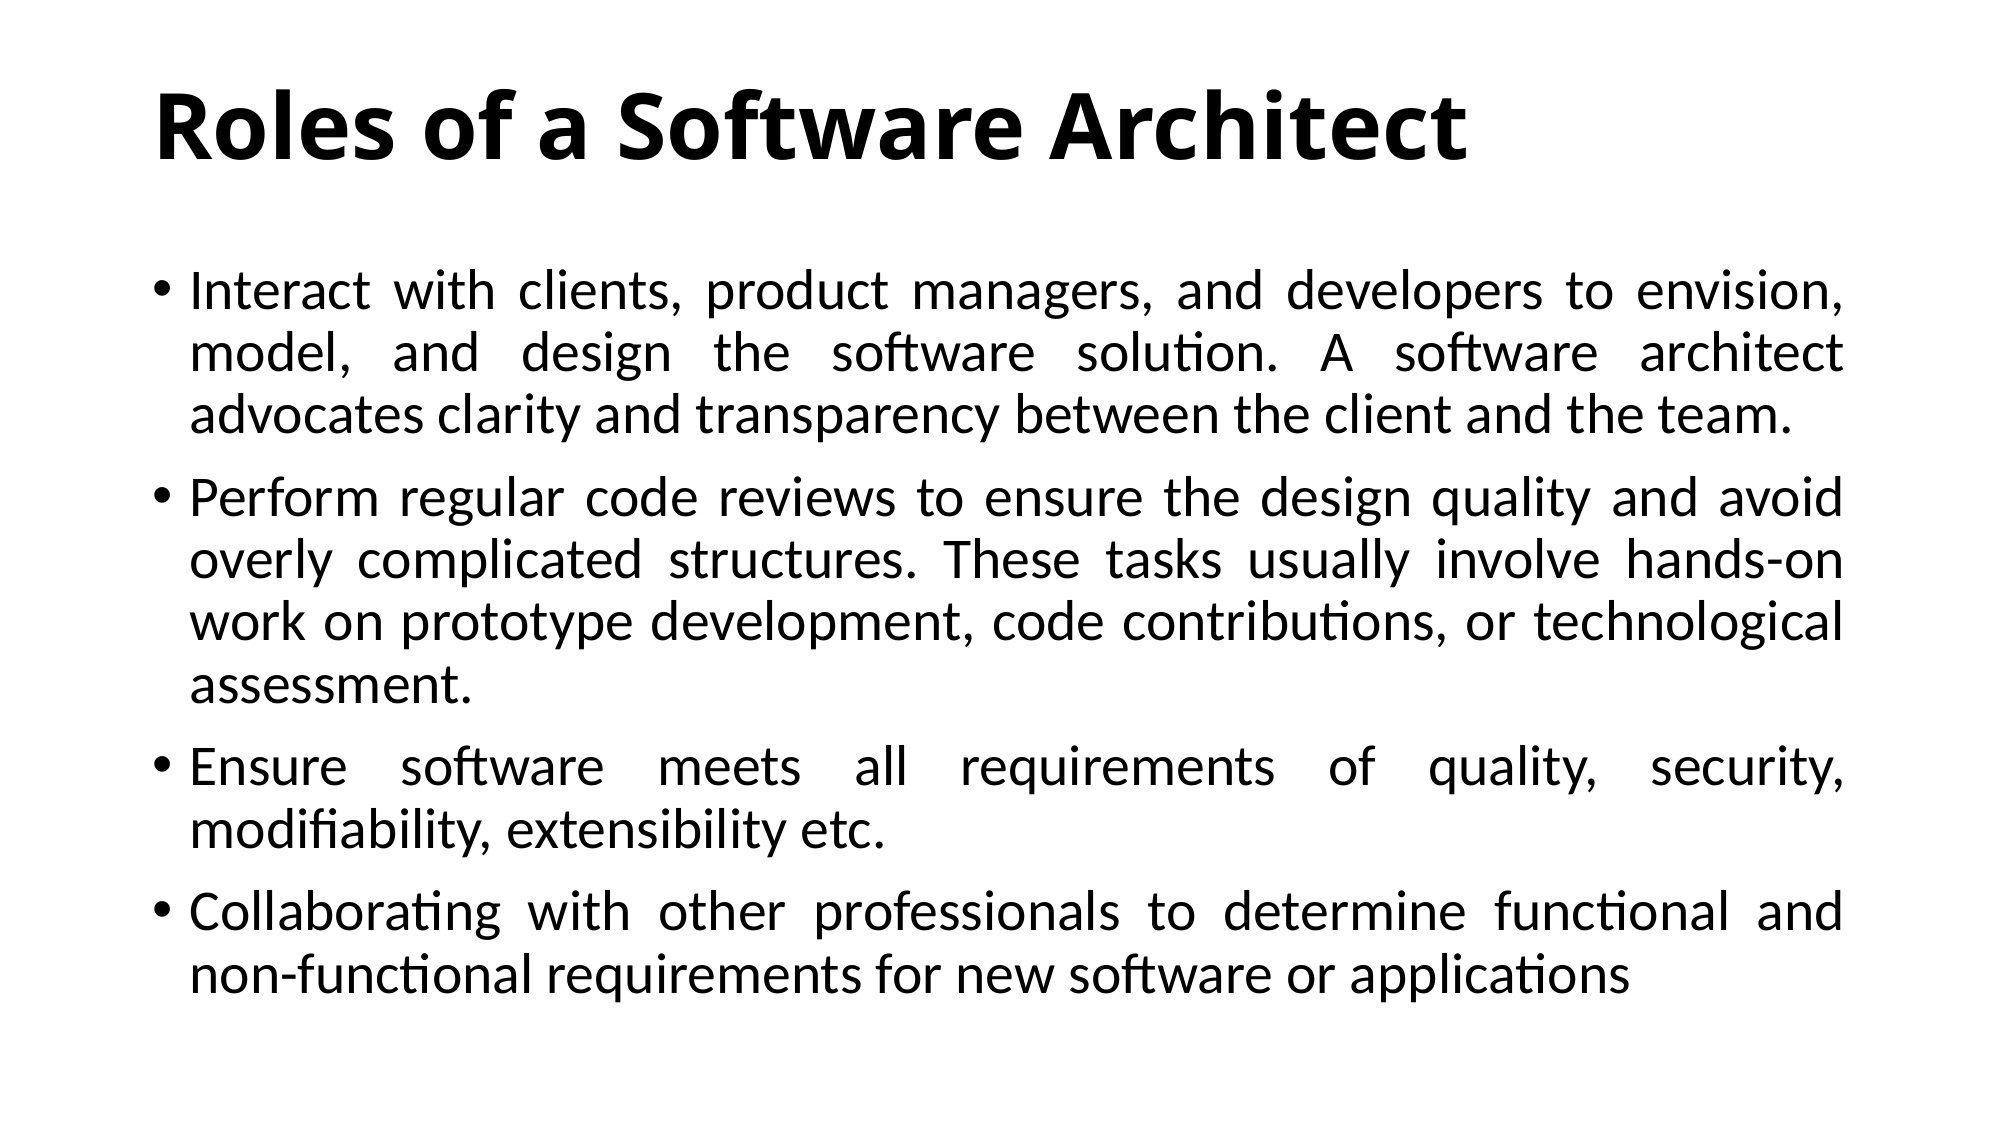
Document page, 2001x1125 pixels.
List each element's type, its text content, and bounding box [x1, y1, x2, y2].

title Roles of a Software Architect [137, 59, 1863, 200]
list Interact with clients, product managers, and developers to envision, model, and design the software solution. A software architect advocates clarity and transparency between the client and the team. Perform regular code reviews to ensure the design quality and avoid overly complicated structures. These tasks usually involve hands-on work on prototype development, code contributions, or technological assessment. Ensure software meets all requirements of quality, security, modifiability, extensibility etc. Collaborating with other professionals to determine functional and non-functional requirements for new software or applications [137, 252, 1863, 1014]
